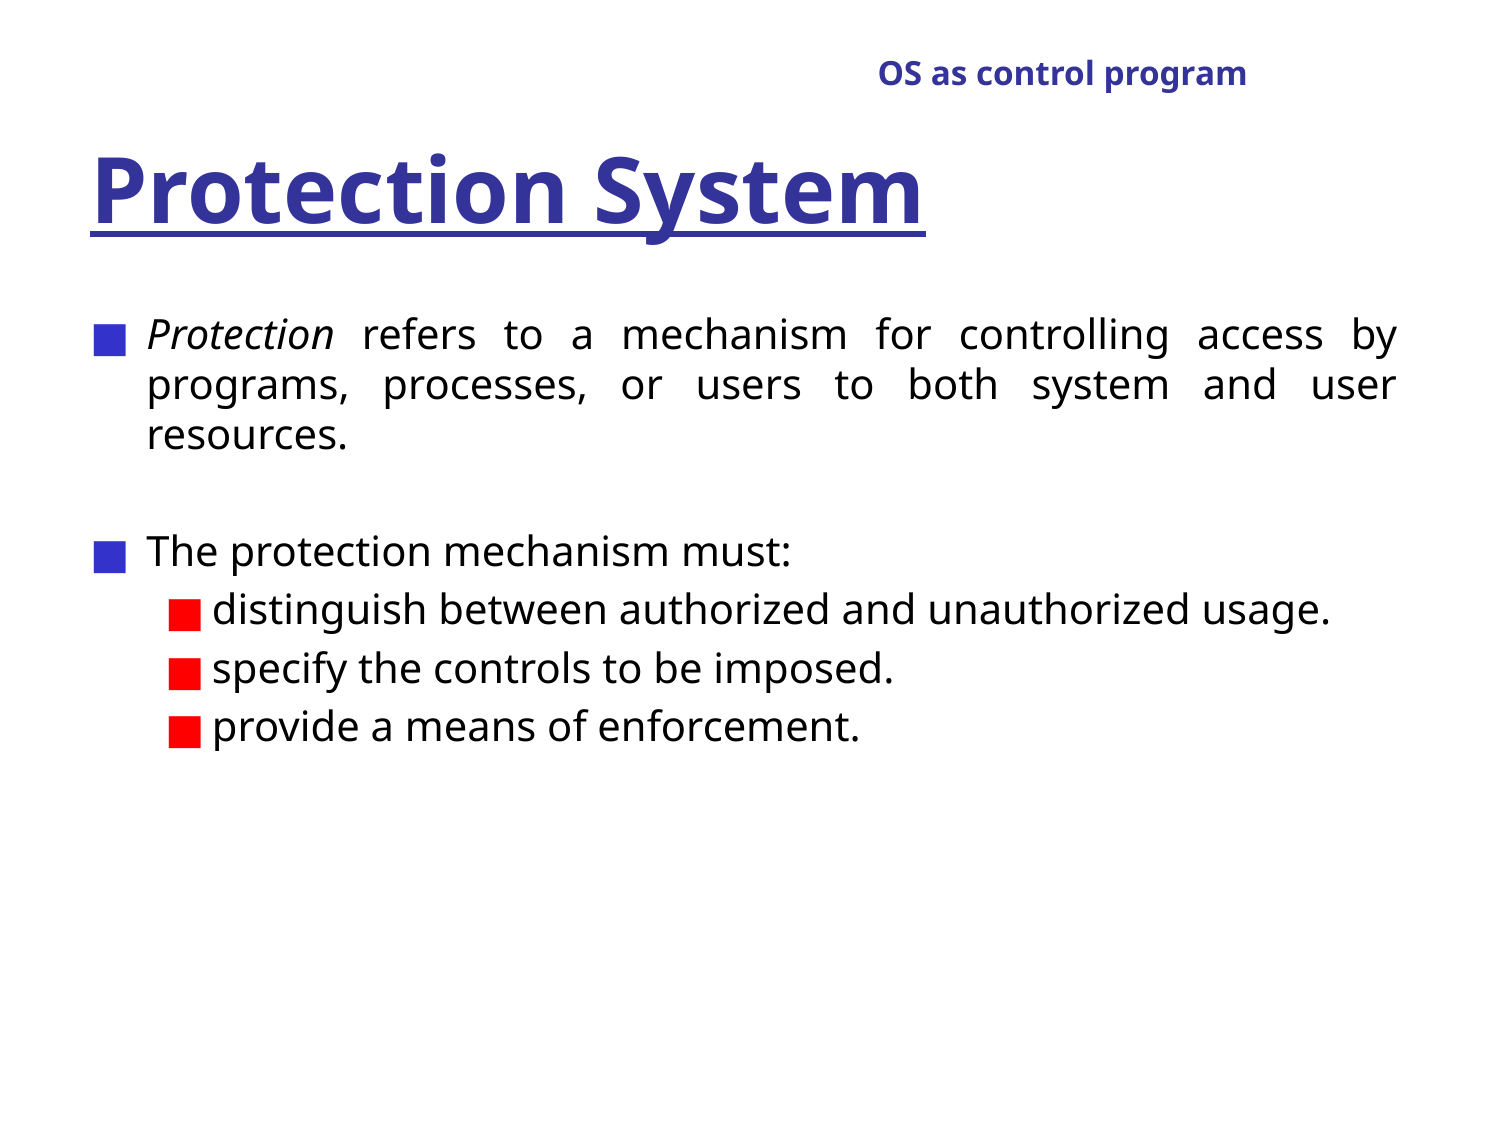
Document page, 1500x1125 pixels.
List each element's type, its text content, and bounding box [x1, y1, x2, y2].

list Protection refers to a mechanism for controlling access by programs, processes, or users to both system and user resources. The protection mechanism must: distinguish between authorized and unauthorized usage. specify the controls to be imposed. provide a means of enforcement. [75, 299, 1413, 1062]
title OS as control program Protection System [75, 45, 1413, 175]
